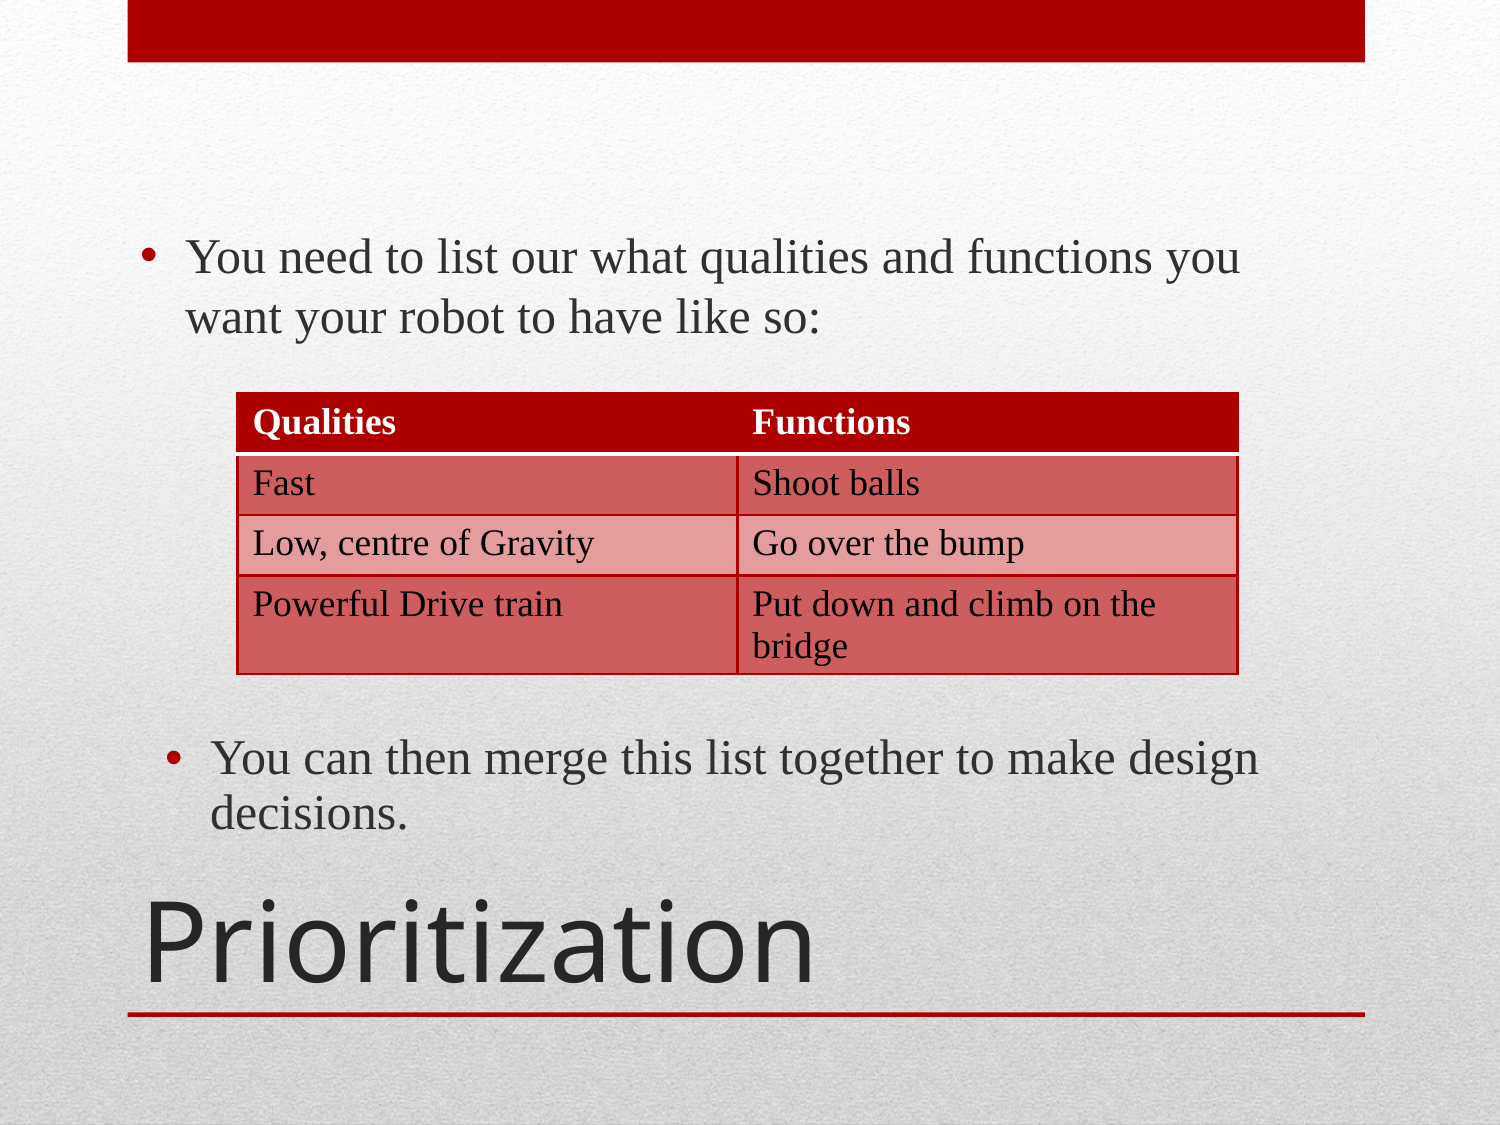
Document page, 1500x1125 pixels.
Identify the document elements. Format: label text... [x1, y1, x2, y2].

table_cell Put down and climb on the bridge [739, 577, 1236, 616]
table_cell Go over the bump [739, 516, 1236, 574]
table_header Functions [739, 394, 1236, 452]
table_cell Low, centre of Gravity [239, 516, 736, 574]
table_header Qualities [239, 394, 736, 452]
list You need to list our what qualities and functions you want your robot to have like so: [125, 115, 1363, 453]
table_cell Shoot balls [739, 456, 1236, 514]
title Prioritization [125, 750, 1238, 1013]
text_box You can then merge this list together to make design decisions. [150, 616, 1388, 954]
table_cell Powerful Drive train [239, 577, 736, 616]
table_cell Fast [239, 456, 736, 514]
